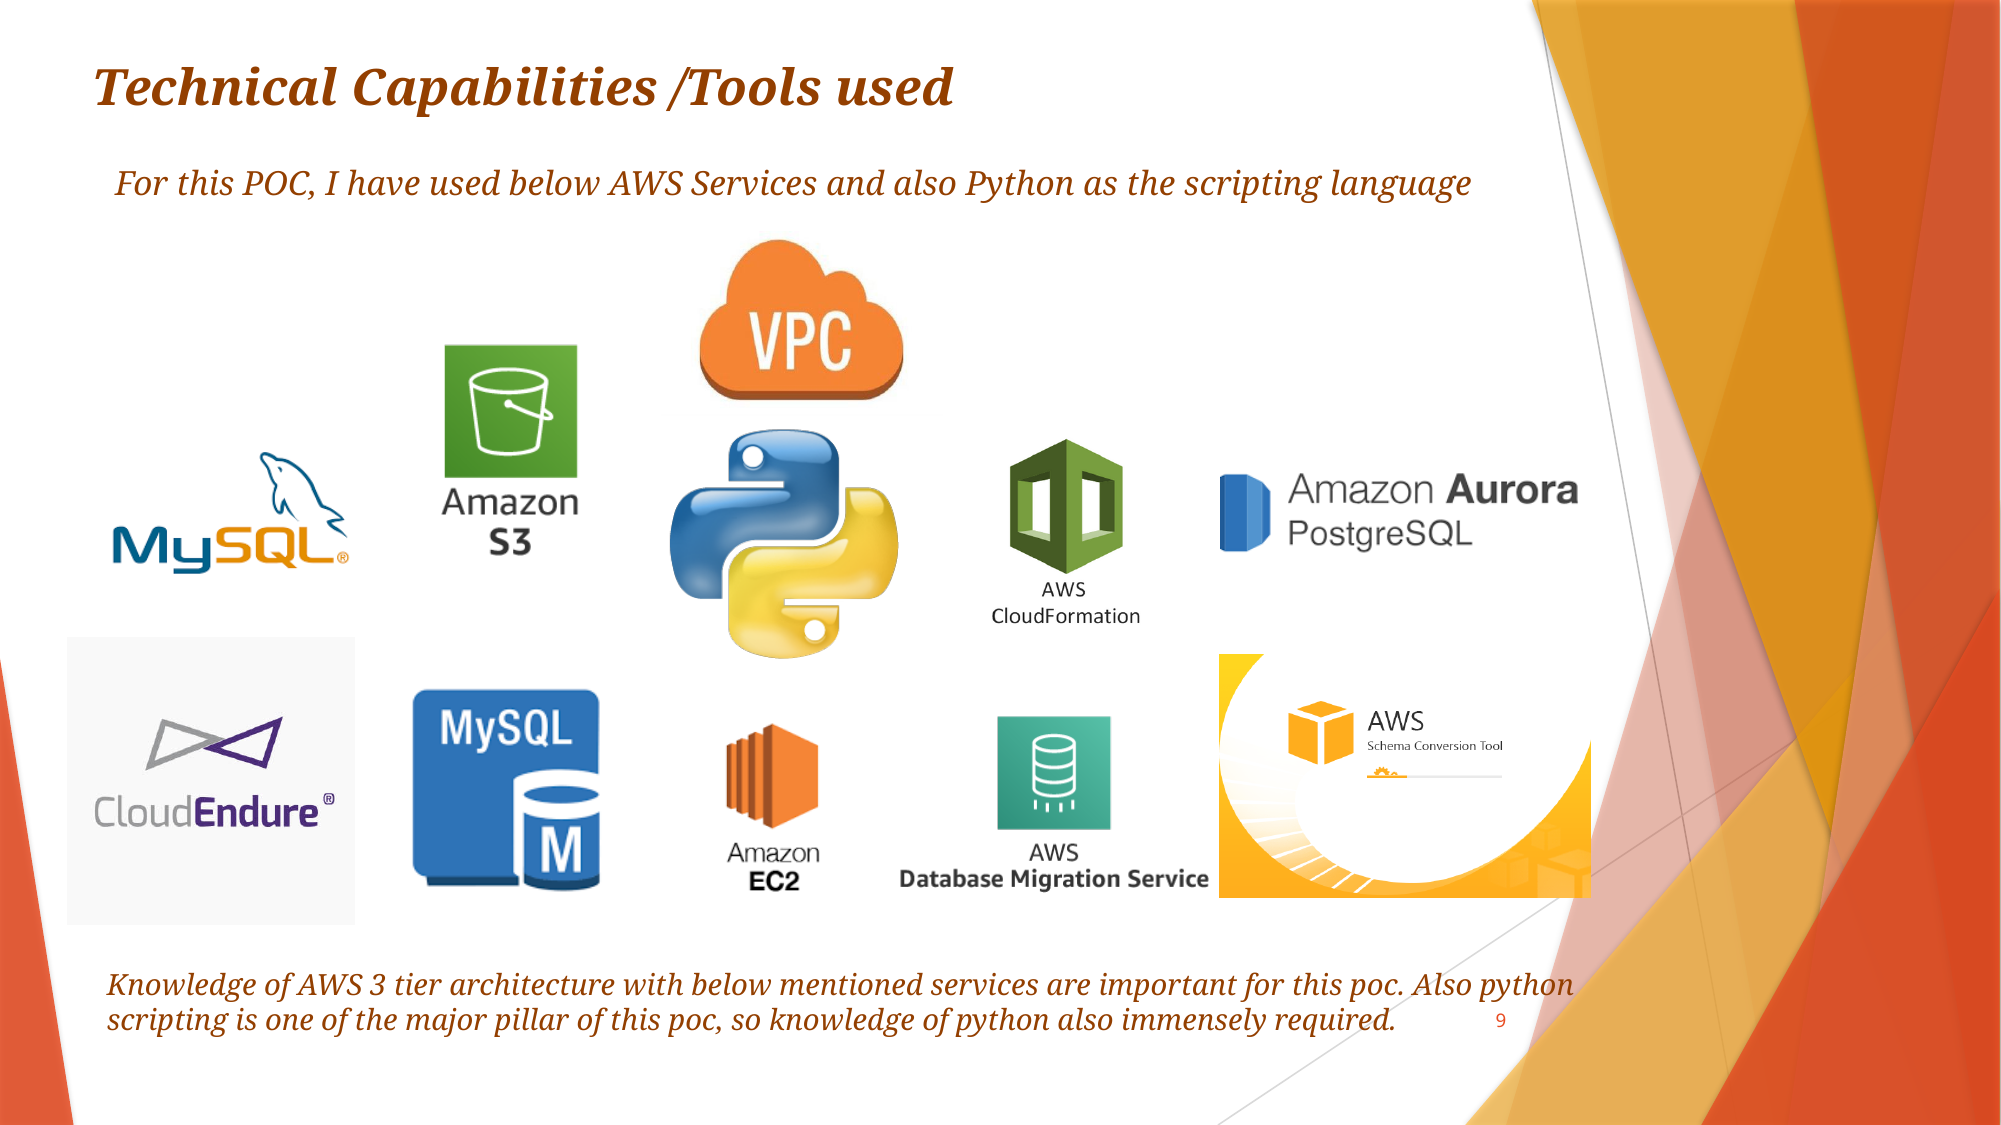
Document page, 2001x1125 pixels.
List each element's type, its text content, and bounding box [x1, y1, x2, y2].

text_box Technical Capabilities /Tools used [78, 47, 1489, 134]
text_box For this POC, I have used below AWS Services and also Python as the scripting language [100, 154, 1520, 210]
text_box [67, 231, 1607, 1046]
